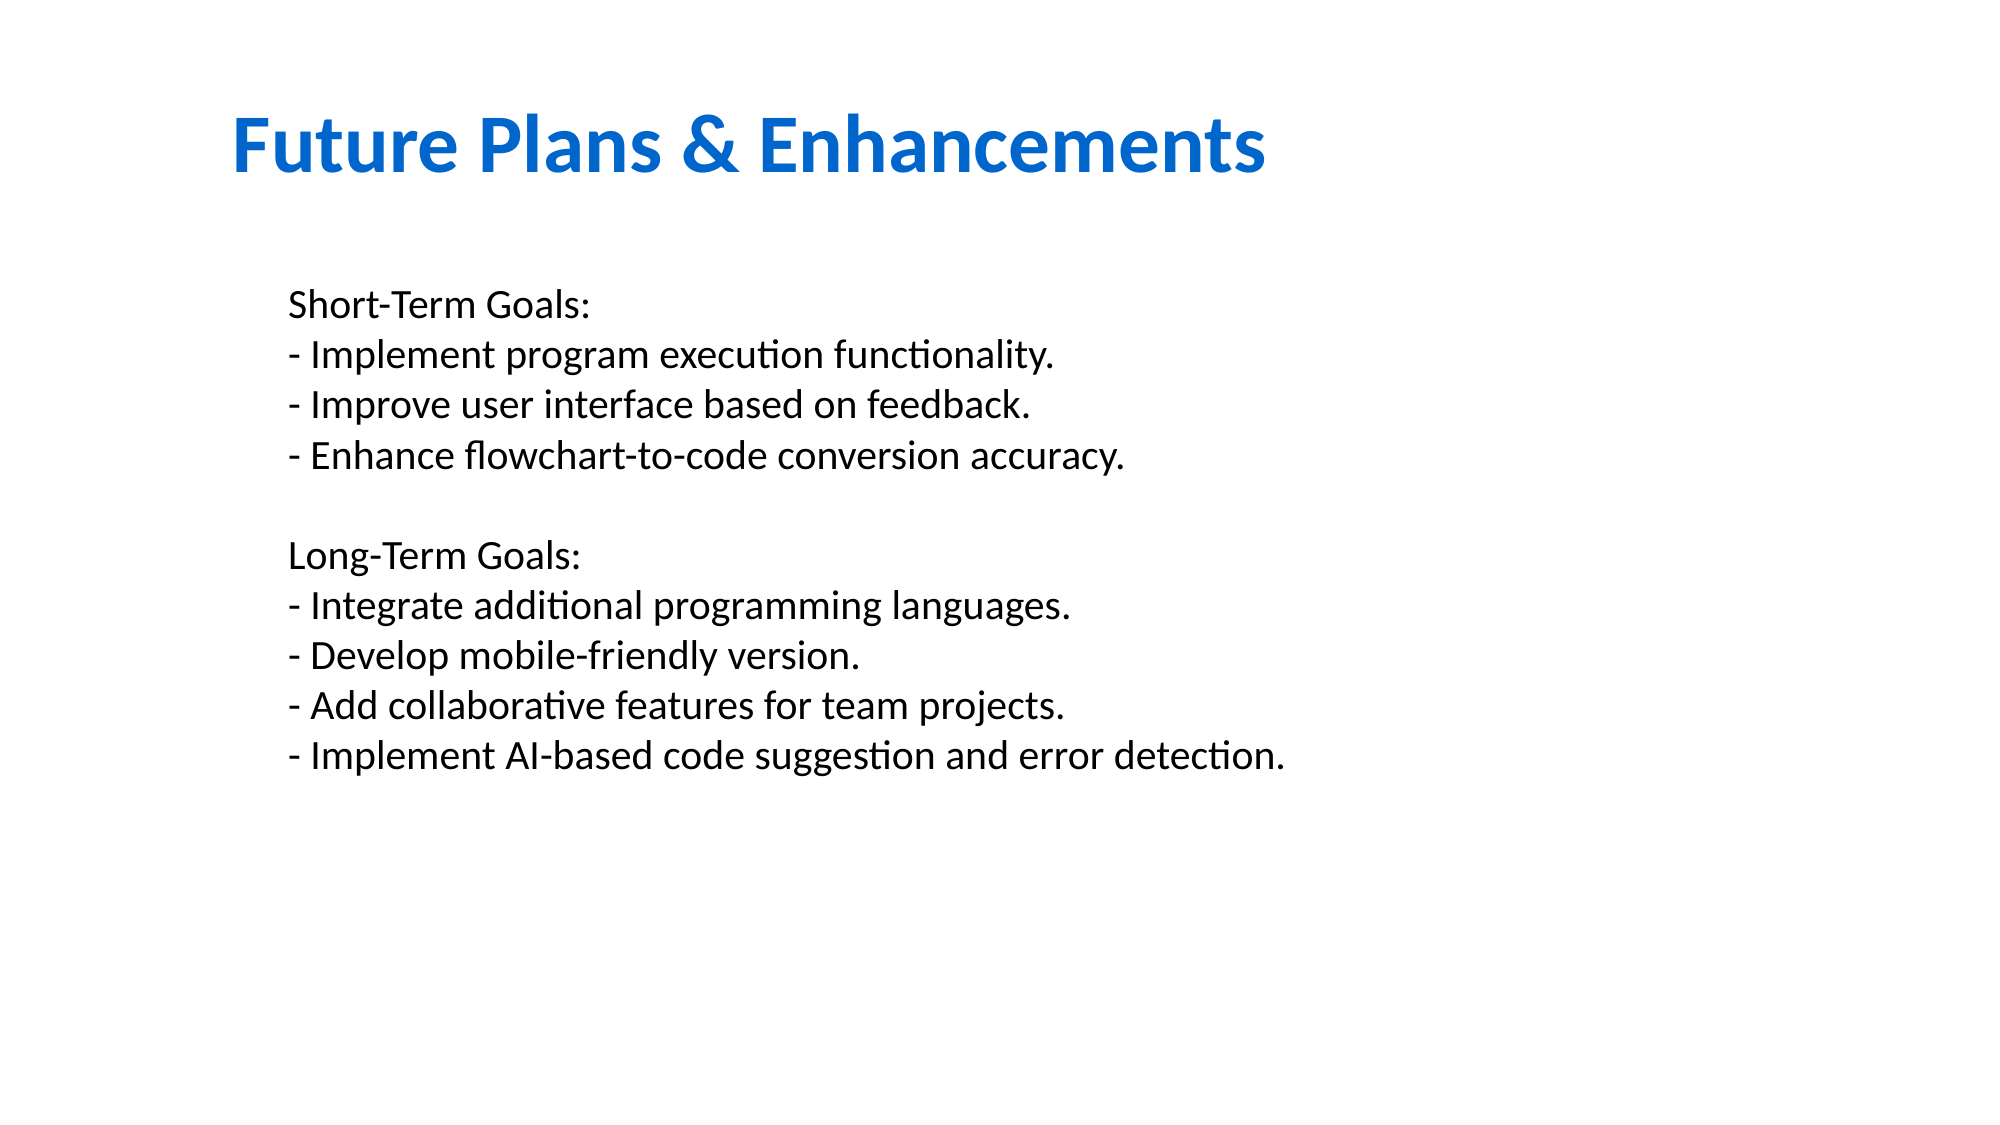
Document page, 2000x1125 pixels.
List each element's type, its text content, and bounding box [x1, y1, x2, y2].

text_box Short-Term Goals: - Implement program execution functionality. - Improve user interface based on feedback. - Enhance flowchart-to-code conversion accuracy. Long-Term Goals: - Integrate additional programming languages. - Develop mobile-friendly version. - Add collaborative features for team projects. - Implement AI-based code suggestion and error detection. [273, 224, 1302, 785]
title Future Plans & Enhancements [75, 45, 1425, 233]
